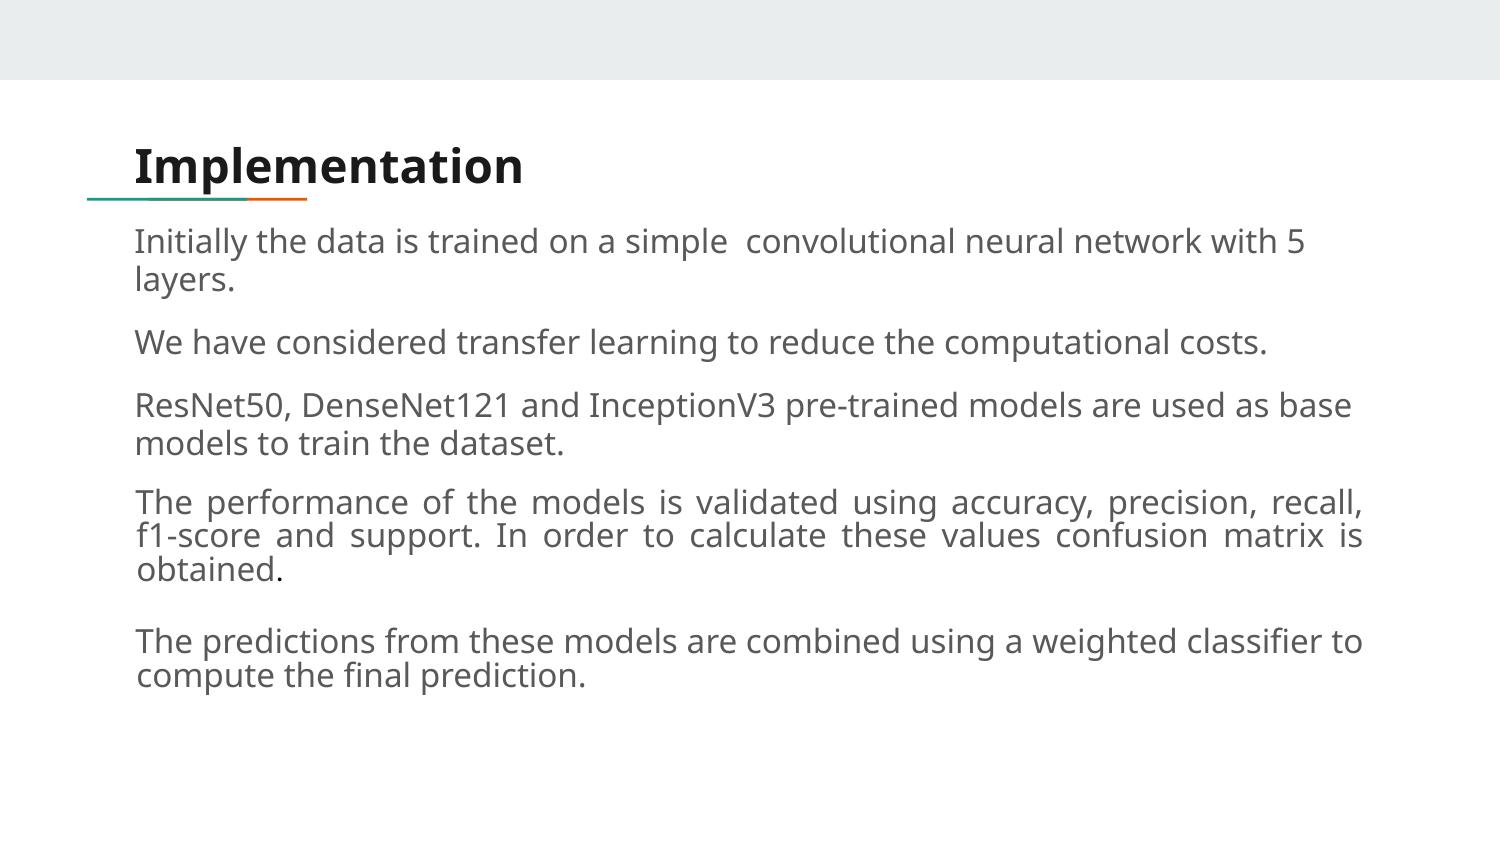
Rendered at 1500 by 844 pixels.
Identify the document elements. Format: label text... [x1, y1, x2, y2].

title Implementation [119, 120, 1381, 208]
list Initially the data is trained on a simple convolutional neural network with 5 layers. We have considered transfer learning to reduce the computational costs. ResNet50, DenseNet121 and InceptionV3 pre-trained models are used as base models to train the dataset. The performance of the models is validated using accuracy, precision, recall, f1-score and support. In order to calculate these values confusion matrix is obtained. The predictions from these models are combined using a weighted classifier to compute the final prediction. [119, 208, 1381, 580]
